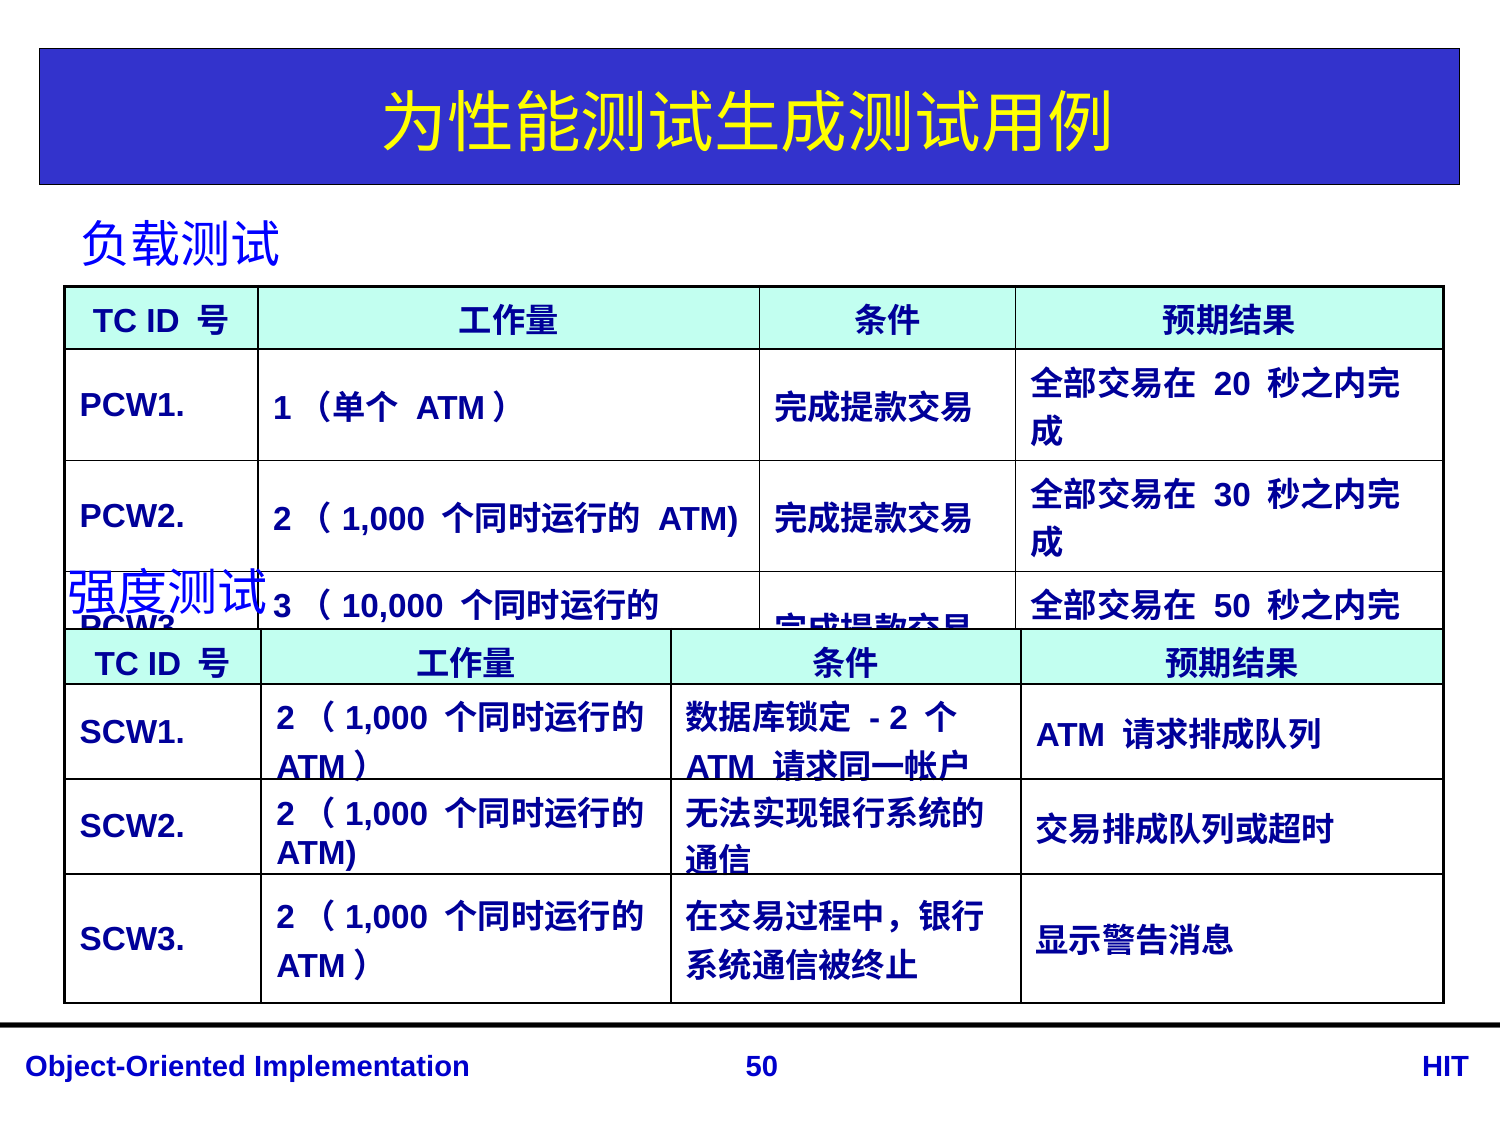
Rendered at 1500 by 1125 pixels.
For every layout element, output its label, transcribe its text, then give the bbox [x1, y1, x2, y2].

table_cell 显示警告消息 [1022, 875, 1442, 1002]
table_cell PCW2. [66, 461, 257, 553]
table_cell 完成提款交易 [760, 461, 1015, 571]
table_header 工作量 [262, 630, 670, 683]
text_box 强度测试 [52, 553, 283, 629]
table_cell SCW3. [66, 875, 260, 1002]
table_cell ATM 请求排成队列 [1022, 685, 1442, 778]
table_header 条件 [672, 630, 1020, 683]
table_cell 1（单个 ATM） [259, 350, 759, 460]
table_cell 2（1,000 个同时运行的 ATM) [259, 461, 759, 571]
table_cell 2（1,000 个同时运行的 ATM） [262, 875, 670, 1002]
table_header 预期结果 [1022, 630, 1442, 683]
table_cell 在交易过程中，银行系统通信被终止 [672, 875, 1020, 1002]
table_cell 2（1,000 个同时运行的 ATM) [262, 780, 670, 873]
title 为性能测试生成测试用例 [38, 54, 1457, 185]
table_cell 完成提款交易 [760, 350, 1015, 460]
table_cell SCW1. [66, 685, 260, 778]
table_cell 全部交易在 20 秒之内完成 [1016, 350, 1442, 460]
table_header 条件 [760, 288, 1015, 348]
table_cell 无法实现银行系统的通信 [672, 780, 1020, 873]
table_header 预期结果 [1016, 288, 1442, 348]
table_cell 数据库锁定 - 2 个 ATM 请求同一帐户 [672, 685, 1020, 778]
table_cell 2（1,000 个同时运行的 ATM） [262, 685, 670, 778]
table_cell 完成提款交易 [760, 572, 1015, 628]
table_cell 交易排成队列或超时 [1022, 780, 1442, 873]
table_cell 全部交易在 30 秒之内完成 [1016, 461, 1442, 571]
table_cell 3（10,000 个同时运行的 ATM） [283, 572, 759, 628]
table_cell 全部交易在 50 秒之内完成 [1016, 572, 1442, 628]
table_header 工作量 [259, 288, 759, 348]
text_box 负载测试 [65, 205, 296, 280]
table_cell SCW2. [66, 780, 260, 873]
table_cell PCW1. [66, 350, 257, 460]
table_header TC ID 号 [66, 630, 260, 683]
table_header TC ID 号 [66, 288, 257, 348]
